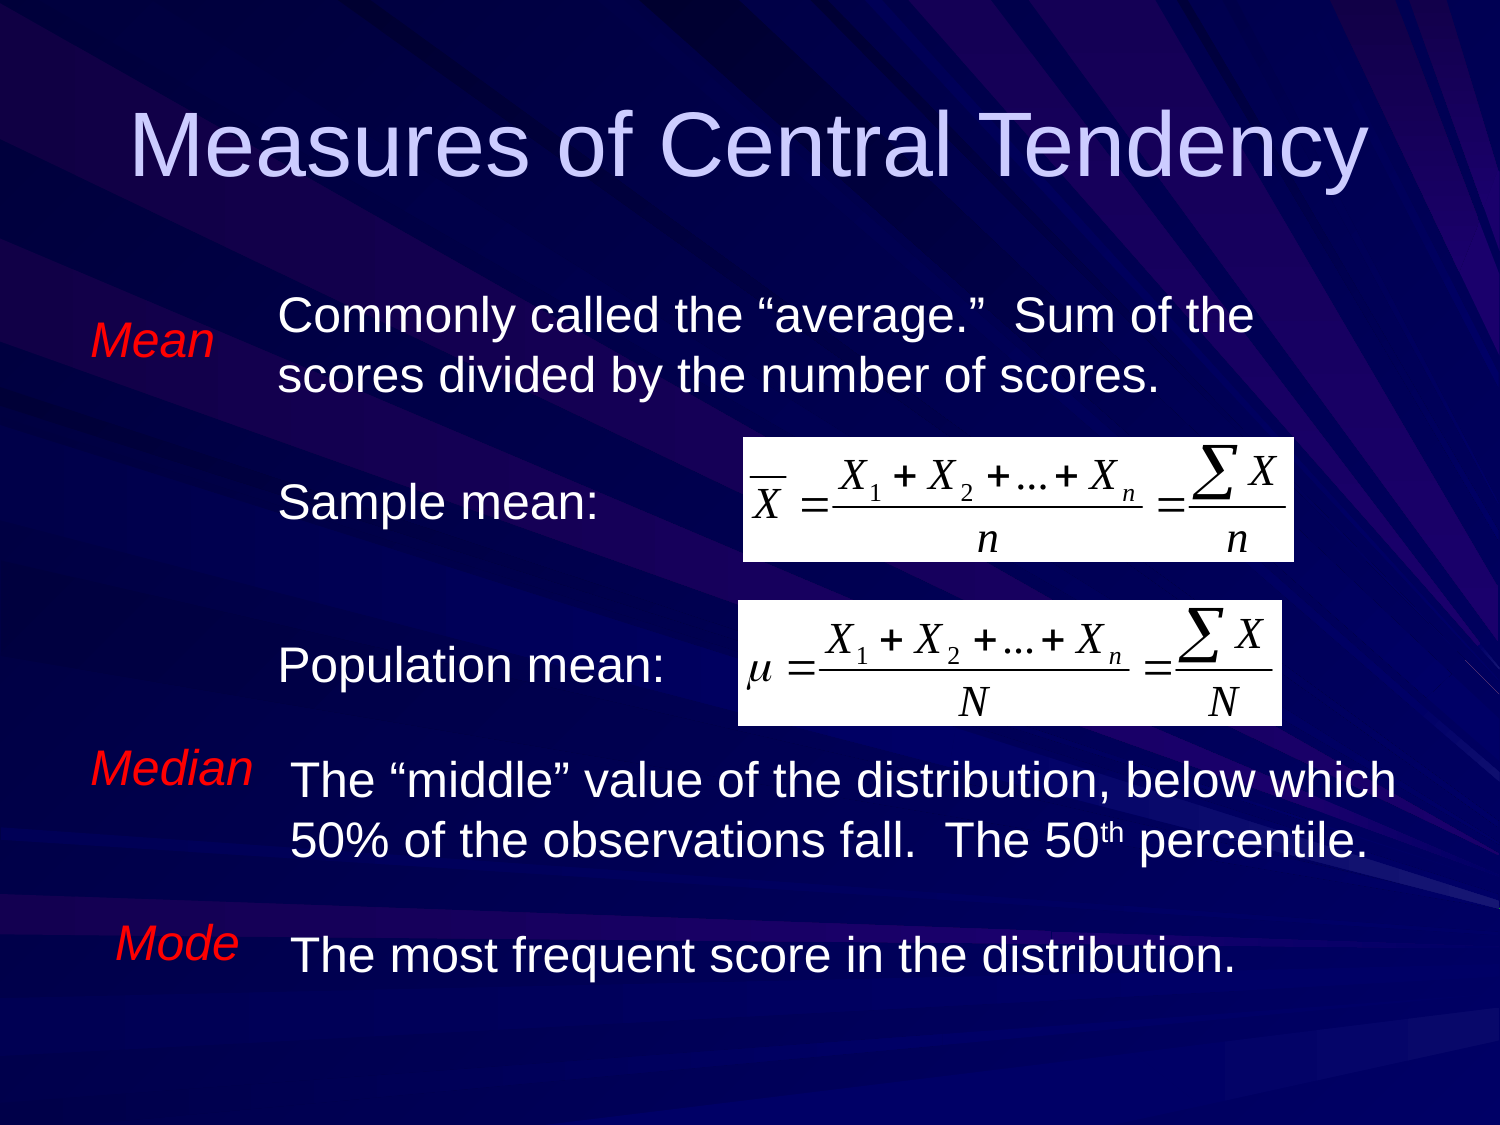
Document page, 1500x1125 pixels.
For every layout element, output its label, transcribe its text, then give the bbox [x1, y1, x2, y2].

text_box Sample mean: [262, 462, 700, 538]
text_box Mean [75, 300, 231, 376]
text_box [737, 599, 1282, 726]
text_box Mode [100, 903, 256, 978]
text_box Median [75, 728, 269, 803]
text_box Population mean: [262, 624, 688, 700]
text_box The “middle” value of the distribution, below which 50% of the observations fall. The 50th percentile. [274, 740, 1416, 875]
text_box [742, 436, 1295, 563]
text_box The most frequent score in the distribution. [275, 915, 1363, 990]
text_box Measures of Central Tendency [74, 45, 1425, 234]
text_box Commonly called the “average.” Sum of the scores divided by the number of scores. [262, 274, 1403, 410]
